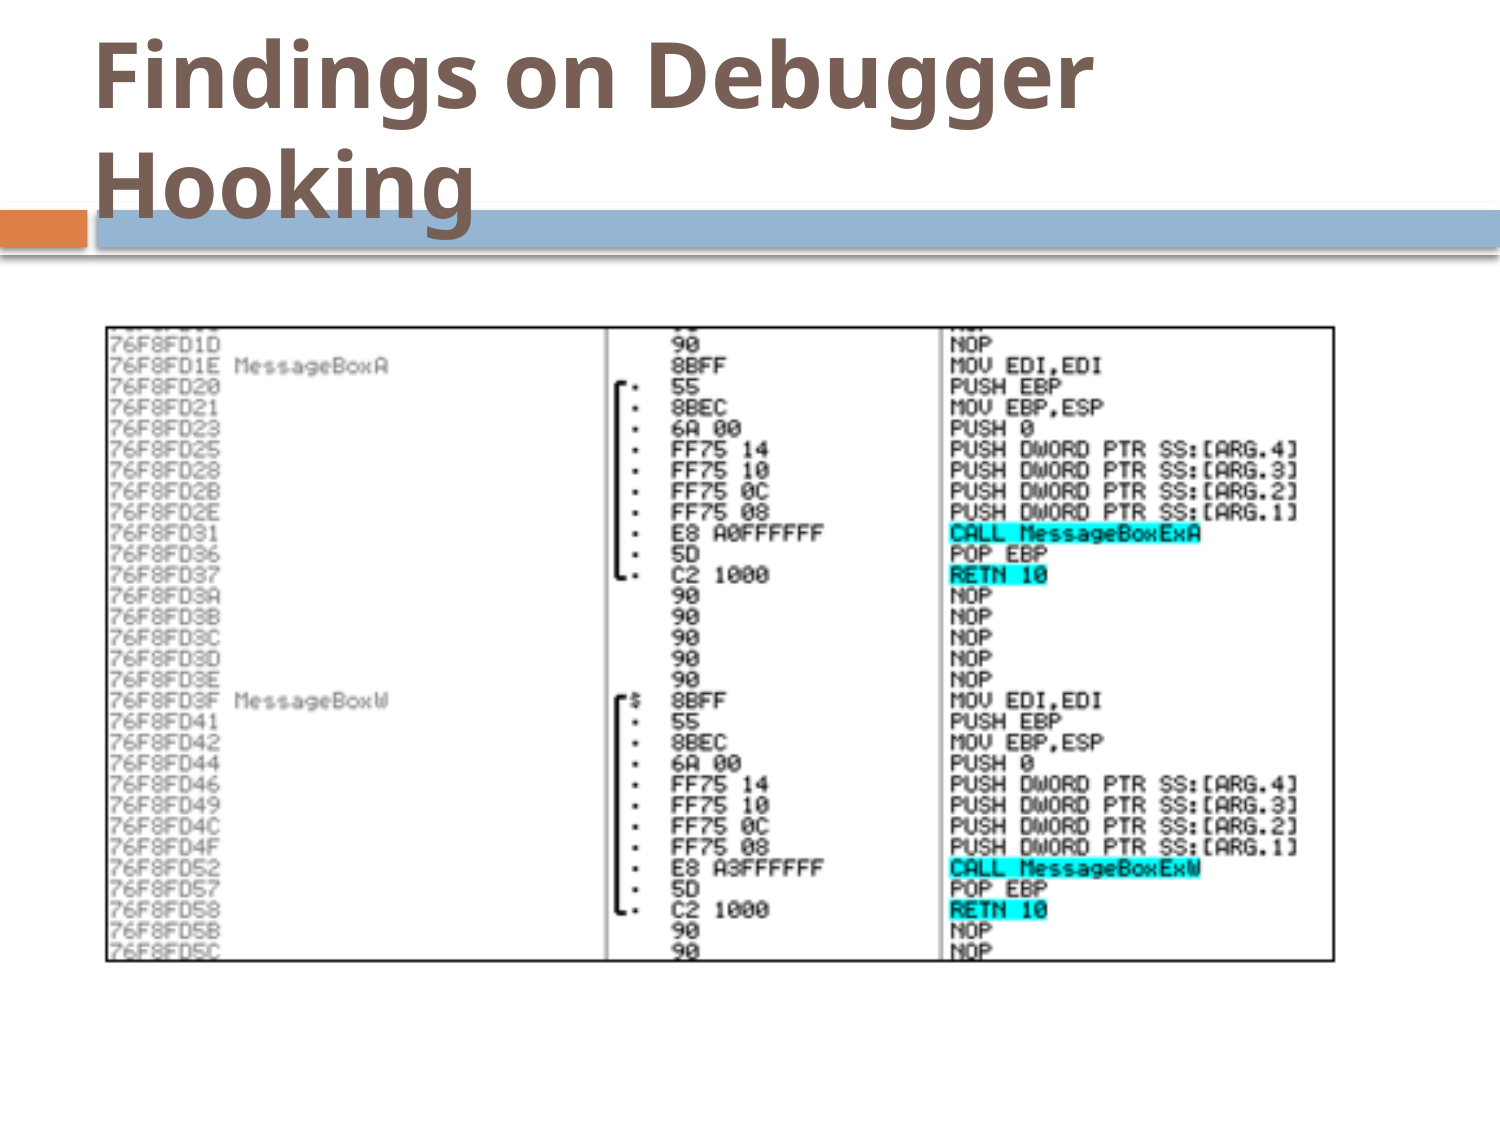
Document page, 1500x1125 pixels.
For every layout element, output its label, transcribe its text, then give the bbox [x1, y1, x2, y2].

title Findings on Debugger Hooking [76, 0, 1376, 268]
picture [88, 314, 1341, 976]
